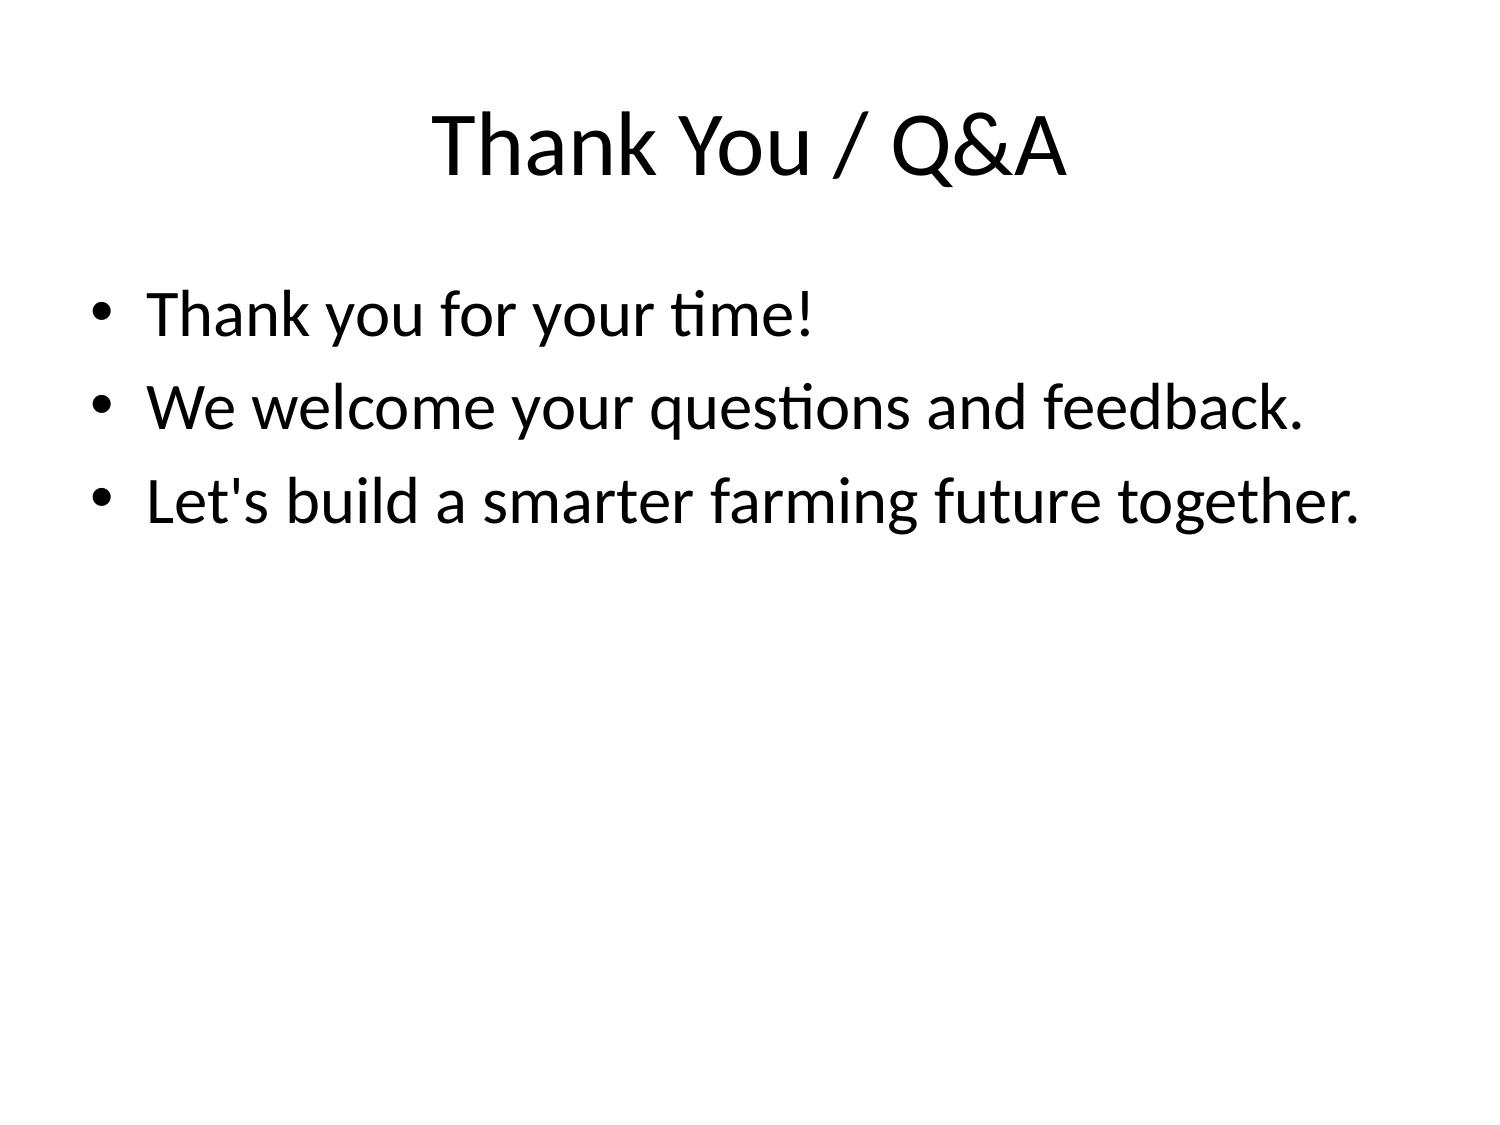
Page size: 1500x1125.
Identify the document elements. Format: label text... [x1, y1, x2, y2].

list Thank you for your time! We welcome your questions and feedback. Let's build a smarter farming future together. [75, 262, 1425, 1005]
title Thank You / Q&A [75, 45, 1425, 233]
